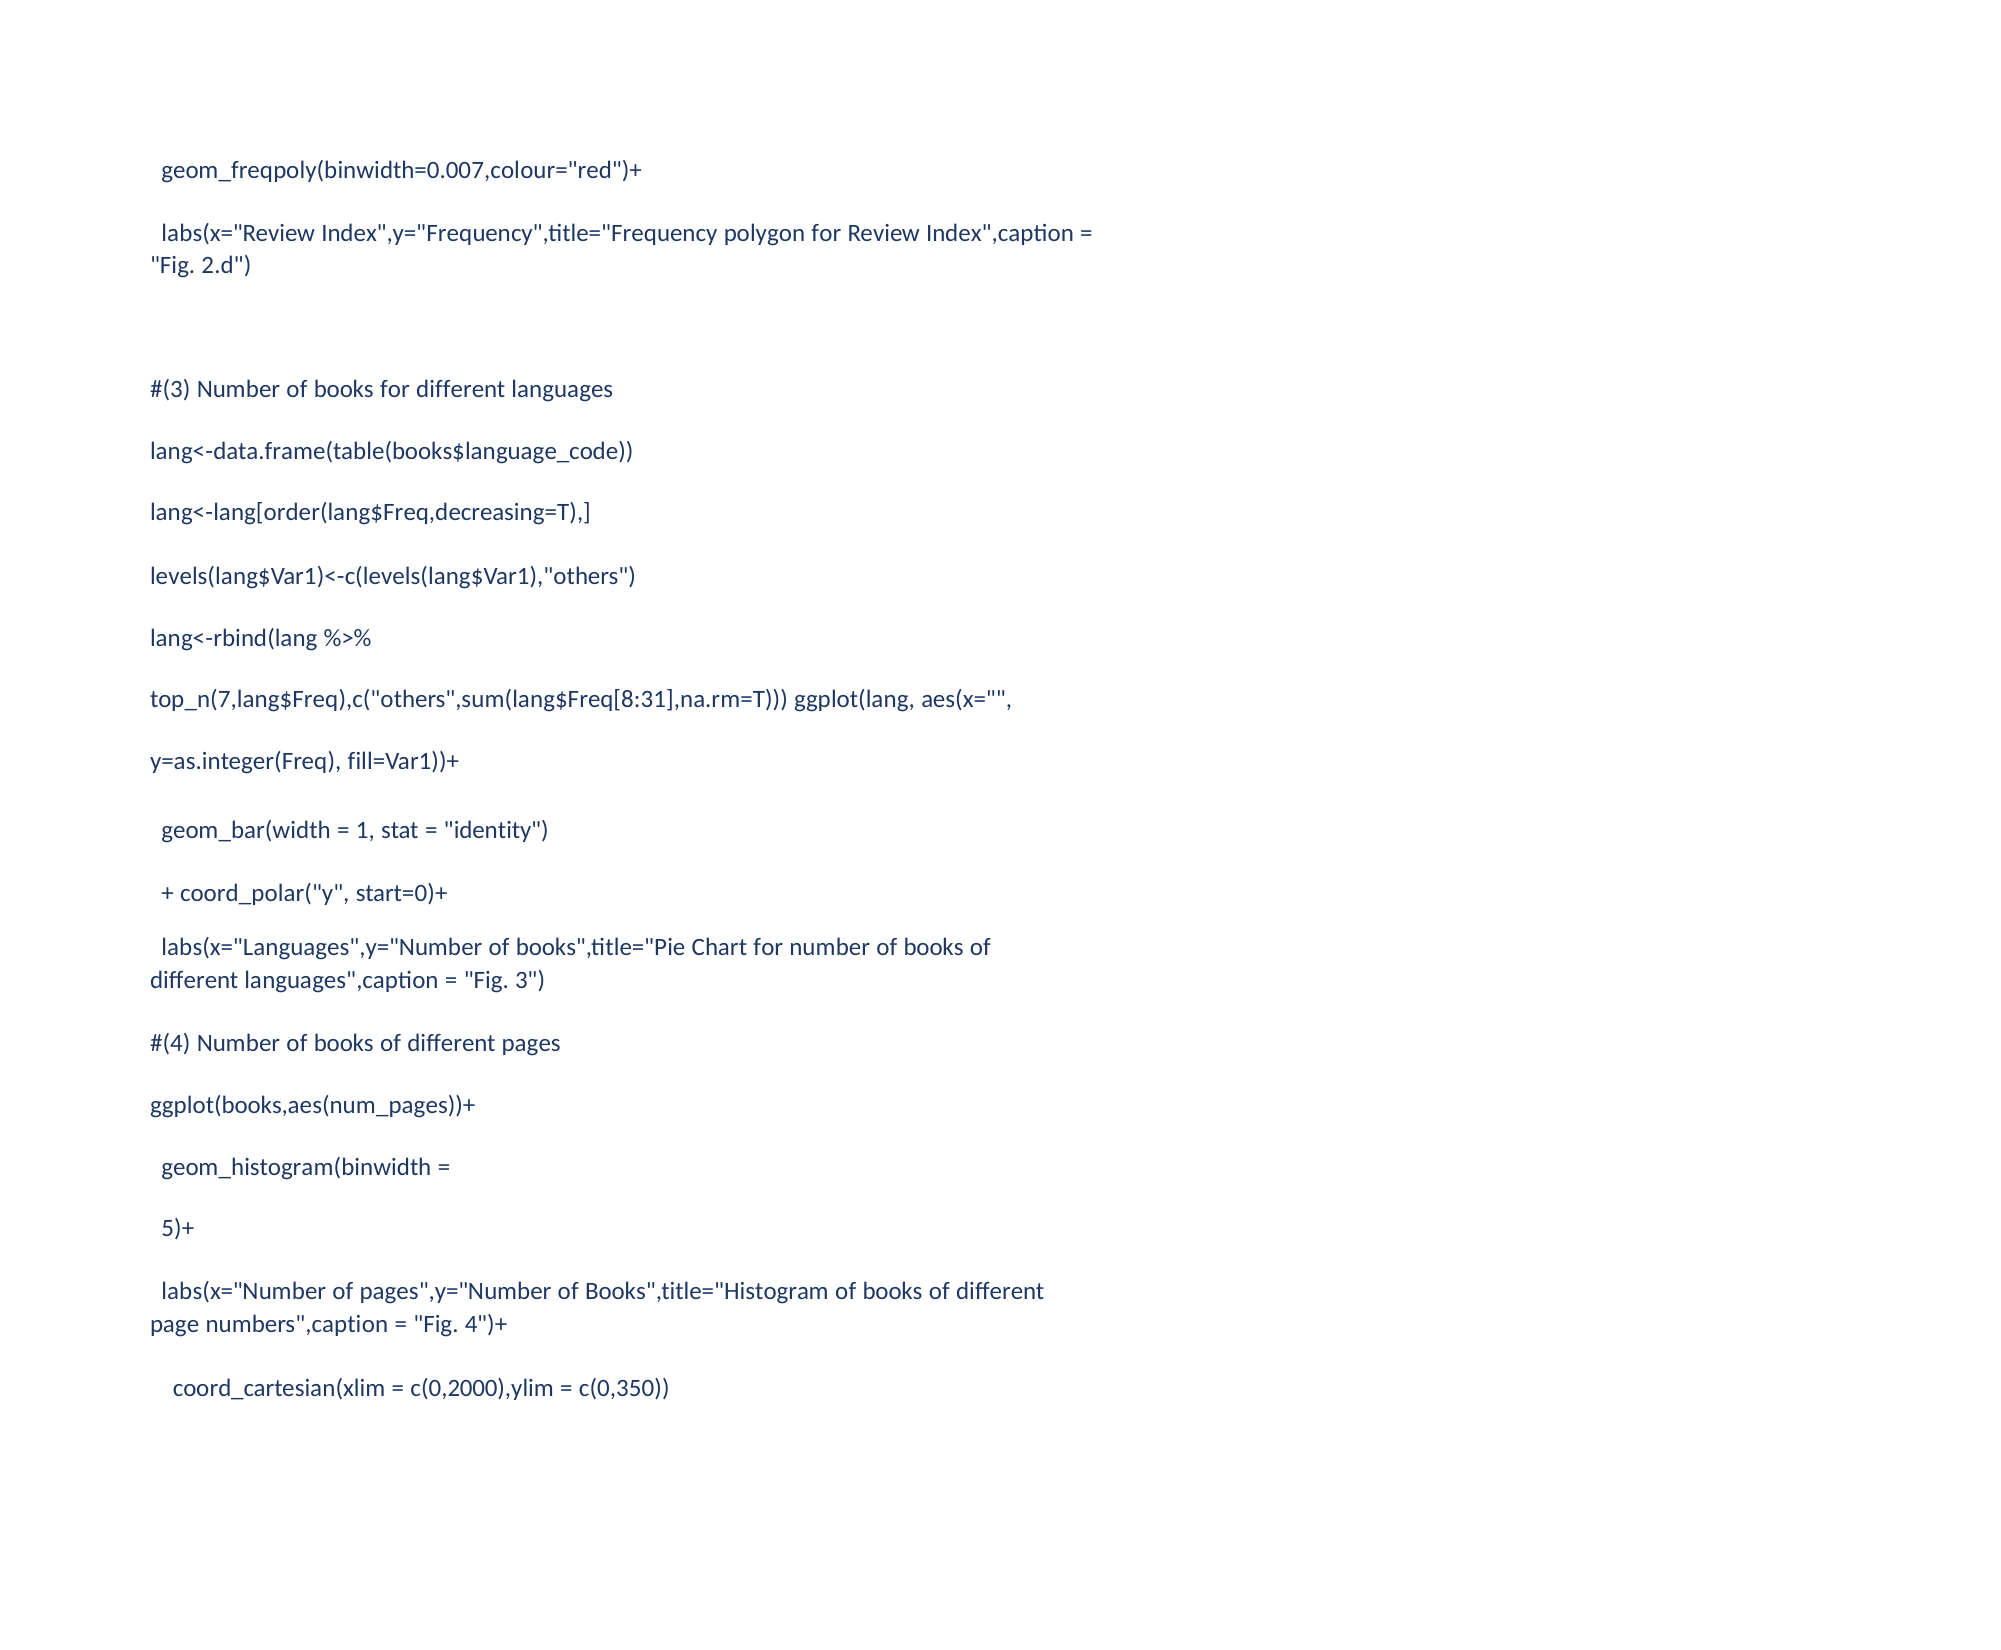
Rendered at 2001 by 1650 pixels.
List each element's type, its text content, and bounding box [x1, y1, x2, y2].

text_box #(4) Number of books of different pages ggplot(books,aes(num_pages))+ geom_histogram(binwidth = 5)+ labs(x="Number of pages",y="Number of Books",title="Histogram of books of different page numbers",caption = "Fig. 4")+ coord_cartesian(xlim = c(0,2000),ylim = c(0,350)) [147, 1026, 1100, 1402]
text_box #(3) Number of books for different languages lang<-data.frame(table(books$language_code)) lang<-lang[order(lang$Freq,decreasing=T),] levels(lang$Var1)<-c(levels(lang$Var1),"others") lang<-rbind(lang %>% top_n(7,lang$Freq),c("others",sum(lang$Freq[8:31],na.rm=T))) ggplot(lang, aes(x="", y=as.integer(Freq), fill=Var1))+ geom_bar(width = 1, stat = "identity")+ coord_polar("y", start=0)+ labs(x="Languages",y="Number of books",title="Pie Chart for number of books of different languages",caption = "Fig. 3") [147, 372, 1085, 994]
text_box geom_freqpoly(binwidth=0.007,colour="red")+ labs(x="Review Index",y="Frequency",title="Frequency polygon for Review Index",caption = "Fig. 2.d") [147, 153, 1095, 279]
